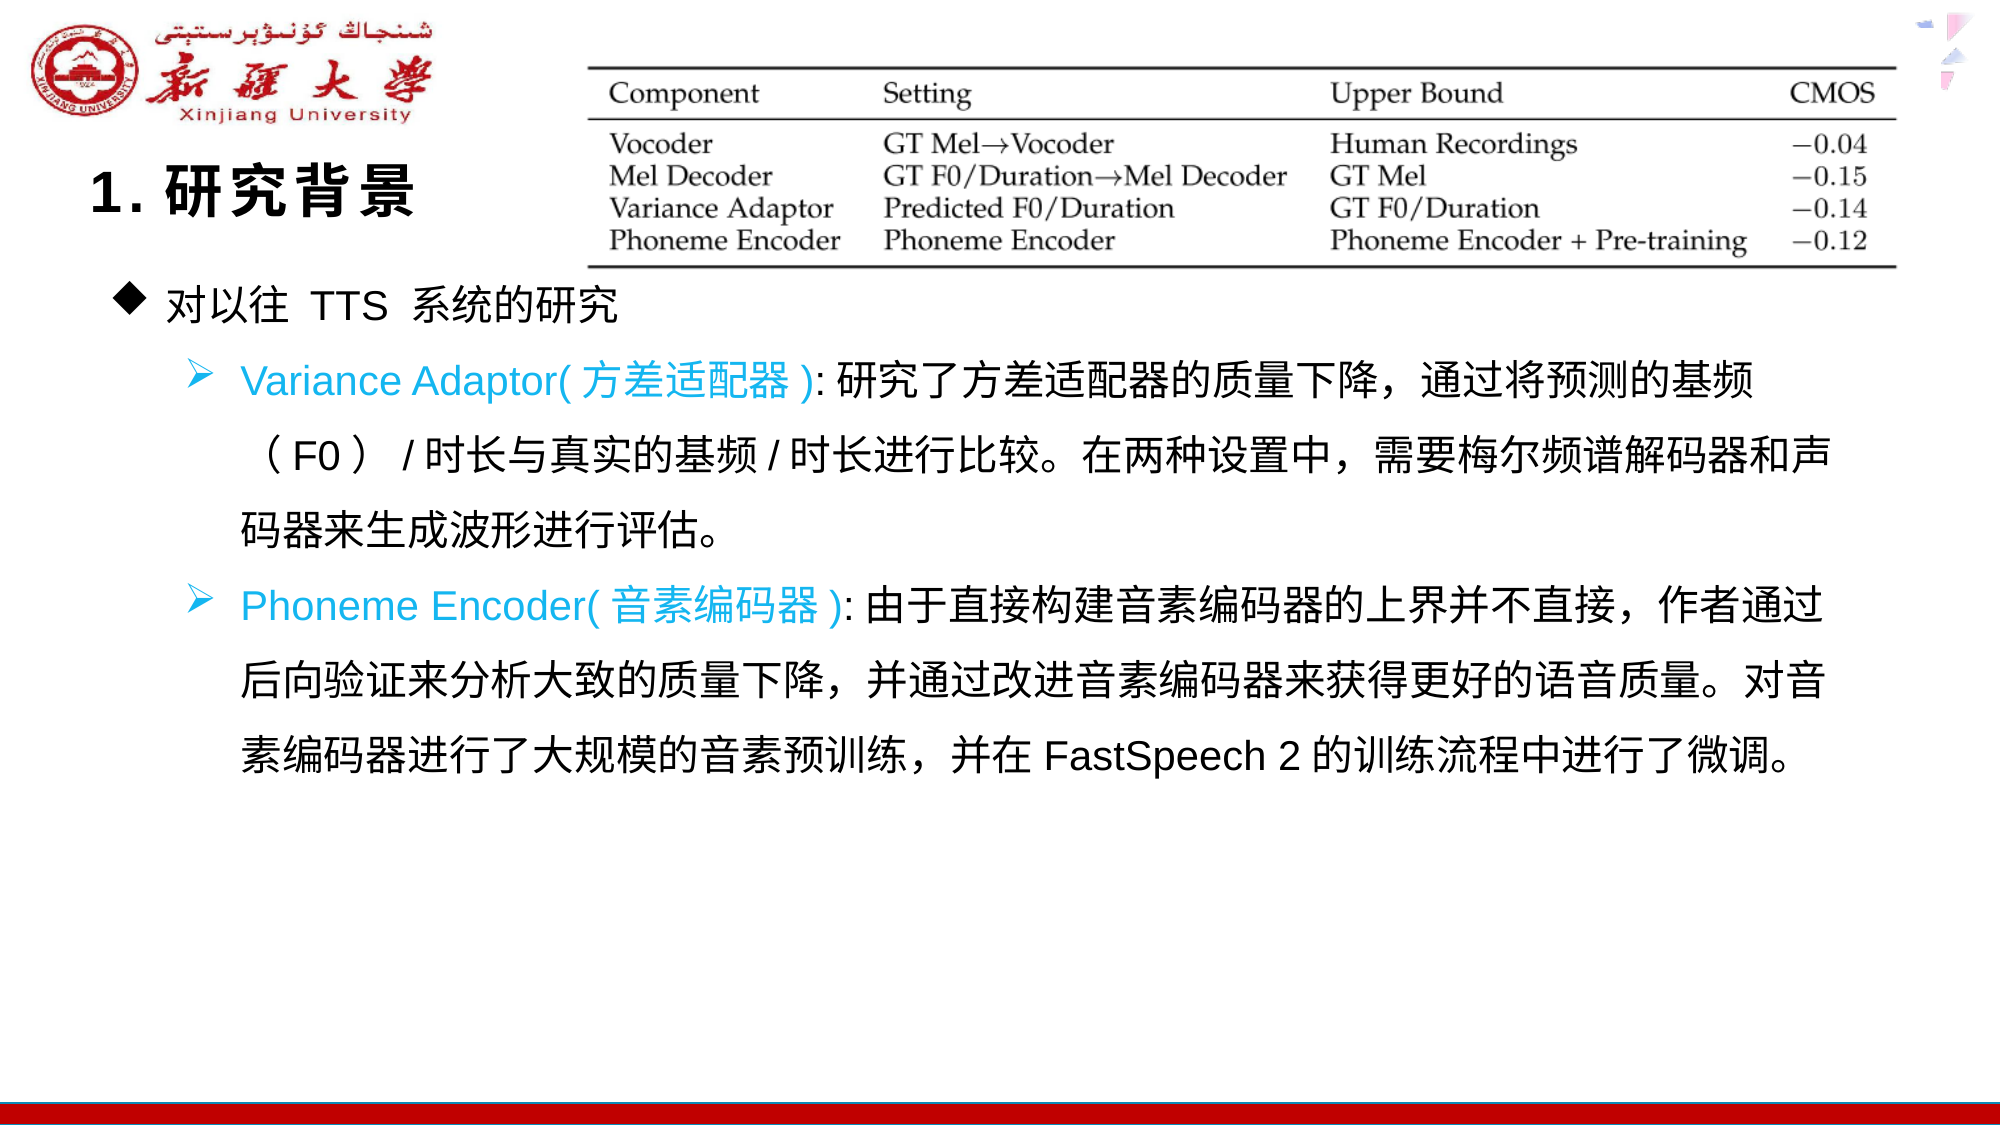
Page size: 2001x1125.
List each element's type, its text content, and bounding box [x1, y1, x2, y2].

text_box 对以往 TTS 系统的研究 Variance Adaptor(方差适配器):研究了方差适配器的质量下降，通过将预测的基频（F0）/时长与真实的基频/时长进行比较。在两种设置中，需要梅尔频谱解码器和声码器来生成波形进行评估。 Phoneme Encoder(音素编码器):由于直接构建音素编码器的上界并不直接，作者通过后向验证来分析大致的质量下降，并通过改进音素编码器来获得更好的语音质量。对音素编码器进行了大规模的音素预训练，并在FastSpeech 2的训练流程中进行了微调。 [94, 246, 1875, 950]
text_box [0, 1102, 2000, 1125]
picture [545, 0, 2000, 290]
text_box 1.研究背景 [74, 130, 545, 247]
picture [0, 0, 482, 143]
